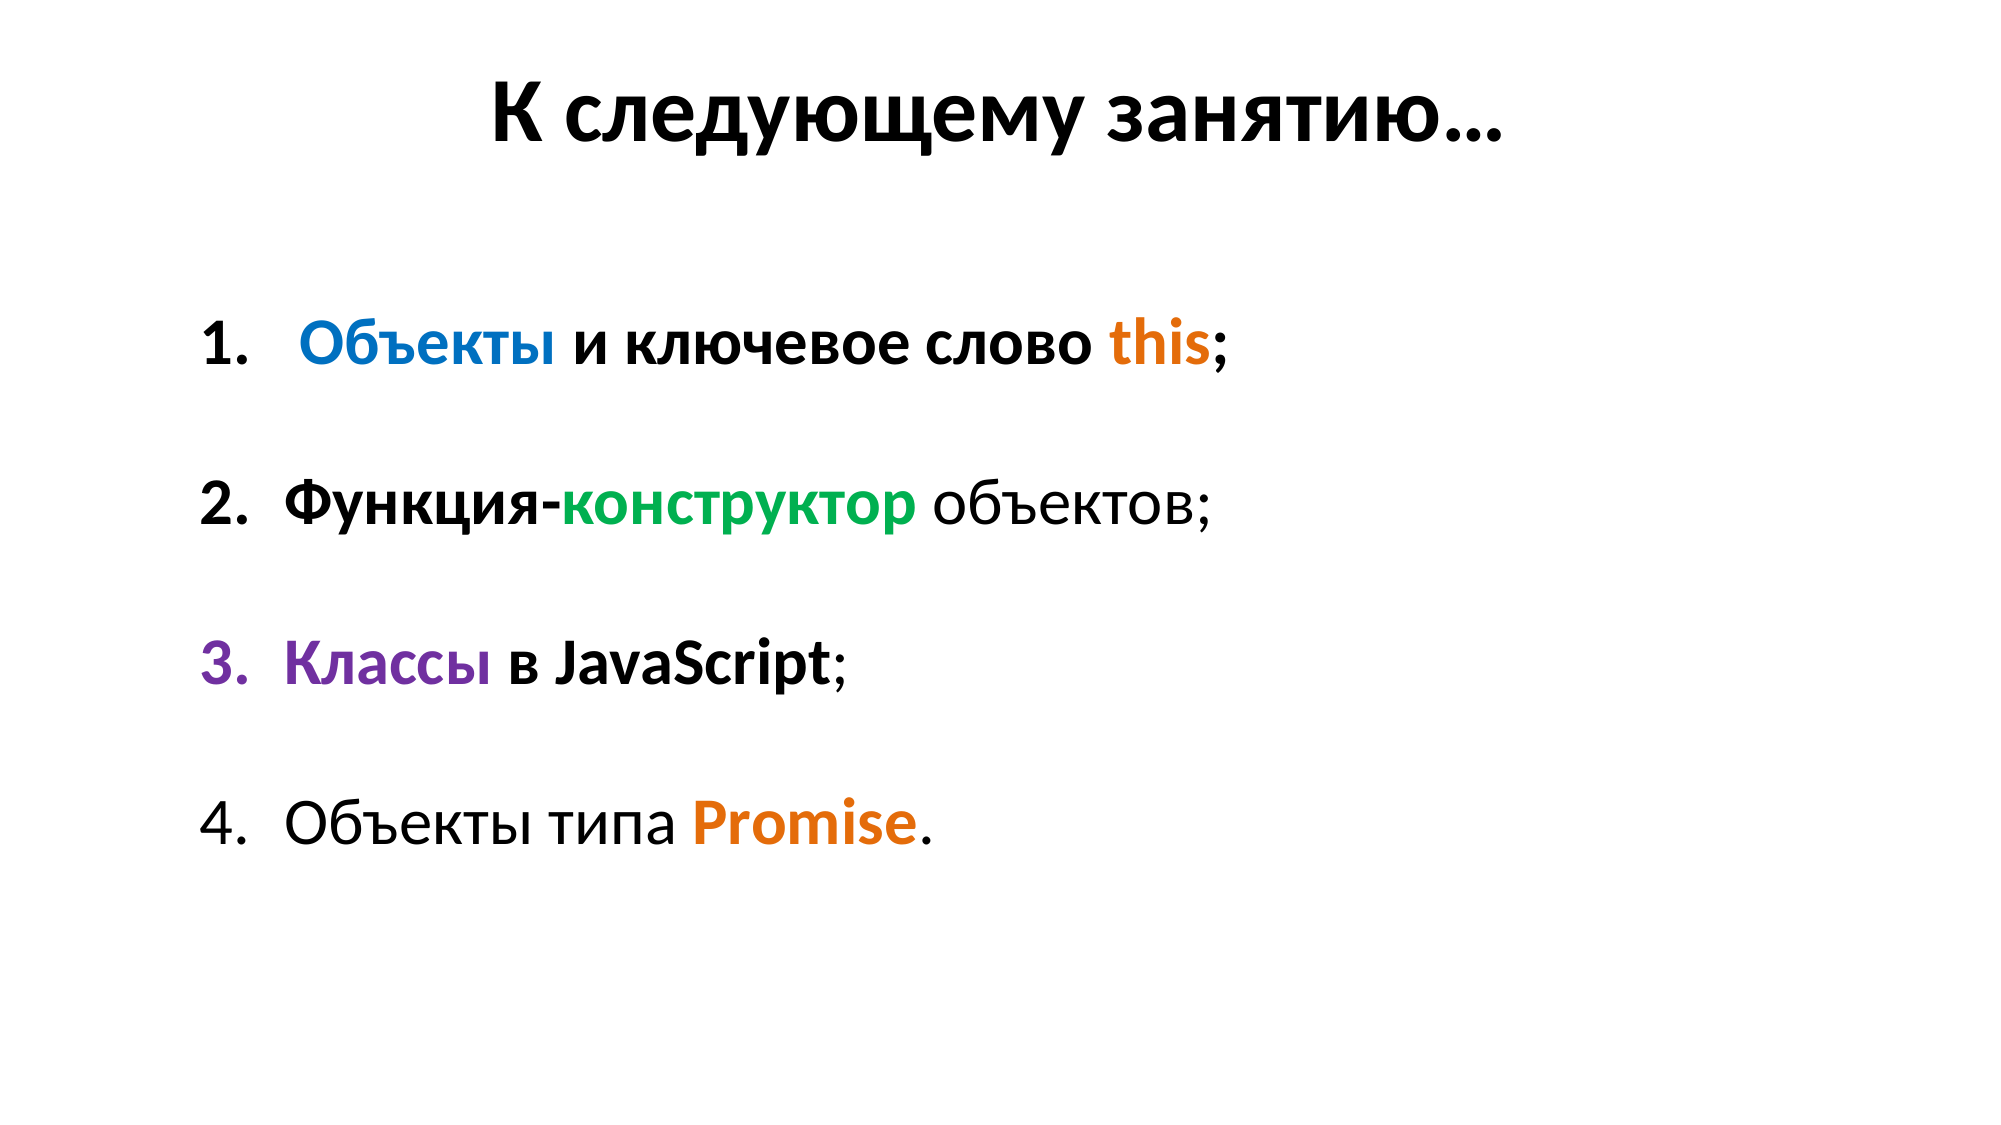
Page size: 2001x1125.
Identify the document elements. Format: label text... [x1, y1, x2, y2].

text_box Объекты и ключевое слово this; Функция-конструктор объектов; Классы в JavaScript; Объекты типа Promise. [184, 290, 1780, 866]
text_box К следующему занятию… [0, 42, 2000, 168]
